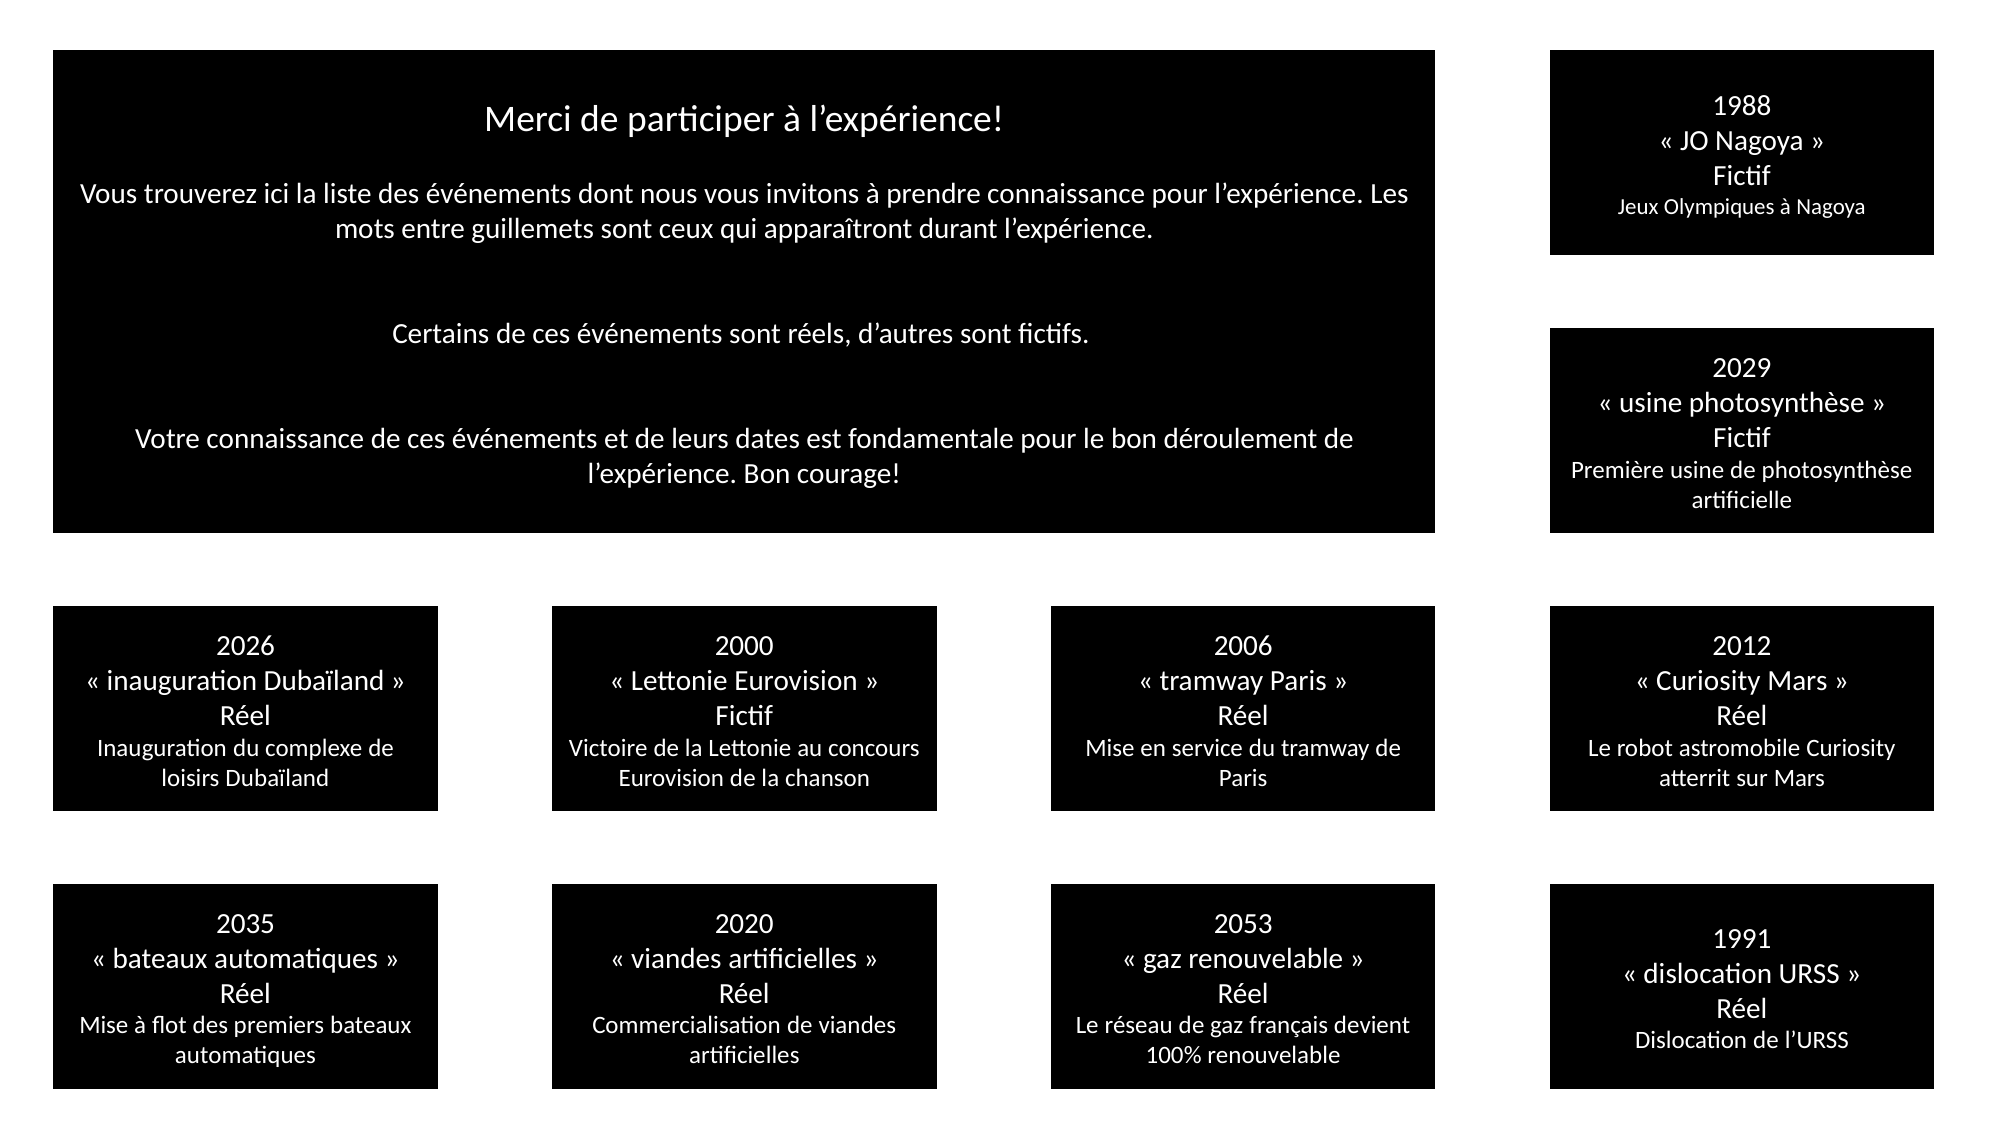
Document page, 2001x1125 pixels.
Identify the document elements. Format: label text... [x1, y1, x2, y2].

text_box 1988 « JO Nagoya » Fictif Jeux Olympiques à Nagoya [1550, 50, 1934, 255]
text_box Merci de participer à l’expérience! Vous trouverez ici la liste des événements dont nous vous invitons à prendre connaissance pour l’expérience. Les mots entre guillemets sont ceux qui apparaîtront durant l’expérience. Certains de ces événements sont réels, d’autres sont fictifs. Votre connaissance de ces événements et de leurs dates est fondamentale pour le bon déroulement de l’expérience. Bon courage! [53, 50, 1435, 533]
text_box 1991 « dislocation URSS » Réel Dislocation de l’URSS [1550, 884, 1934, 1089]
text_box 2000 « Lettonie Eurovision » Fictif Victoire de la Lettonie au concours Eurovision de la chanson [552, 606, 937, 811]
text_box 2006 « tramway Paris » Réel Mise en service du tramway de Paris [1051, 606, 1435, 811]
text_box 2012 « Curiosity Mars » Réel Le robot astromobile Curiosity atterrit sur Mars [1550, 606, 1934, 811]
text_box 2035 « bateaux automatiques » Réel Mise à flot des premiers bateaux automatiques [53, 884, 438, 1089]
text_box 2020 « viandes artificielles » Réel Commercialisation de viandes artificielles [552, 884, 937, 1089]
text_box 2029 « usine photosynthèse » Fictif Première usine de photosynthèse artificielle [1550, 328, 1934, 533]
text_box 2053 « gaz renouvelable » Réel Le réseau de gaz français devient 100% renouvelable [1051, 884, 1435, 1089]
text_box 2026 « inauguration Dubaïland » Réel Inauguration du complexe de loisirs Dubaïland [53, 606, 438, 811]
